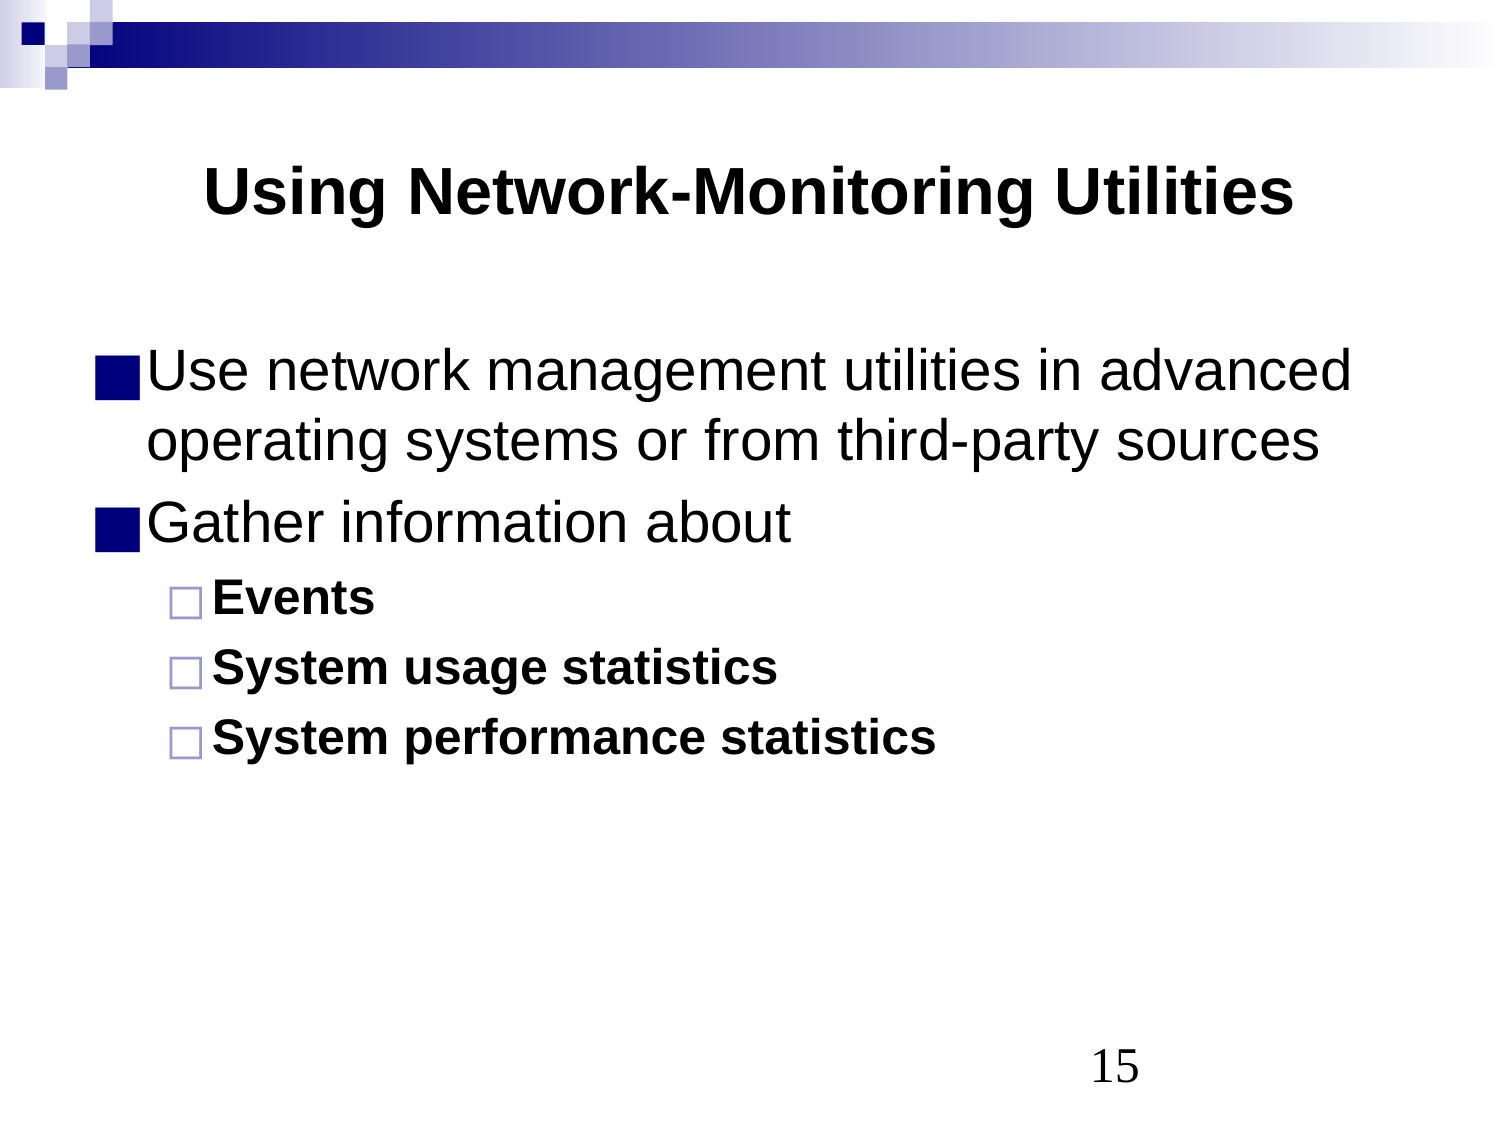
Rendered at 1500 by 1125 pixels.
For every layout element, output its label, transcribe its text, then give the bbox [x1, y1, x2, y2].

title Using Network-Monitoring Utilities [75, 75, 1425, 300]
slide_number ‹#› [1074, 1025, 1425, 1100]
list Use network management utilities in advanced operating systems or from third-party sources Gather information about Events System usage statistics System performance statistics [75, 324, 1425, 963]
